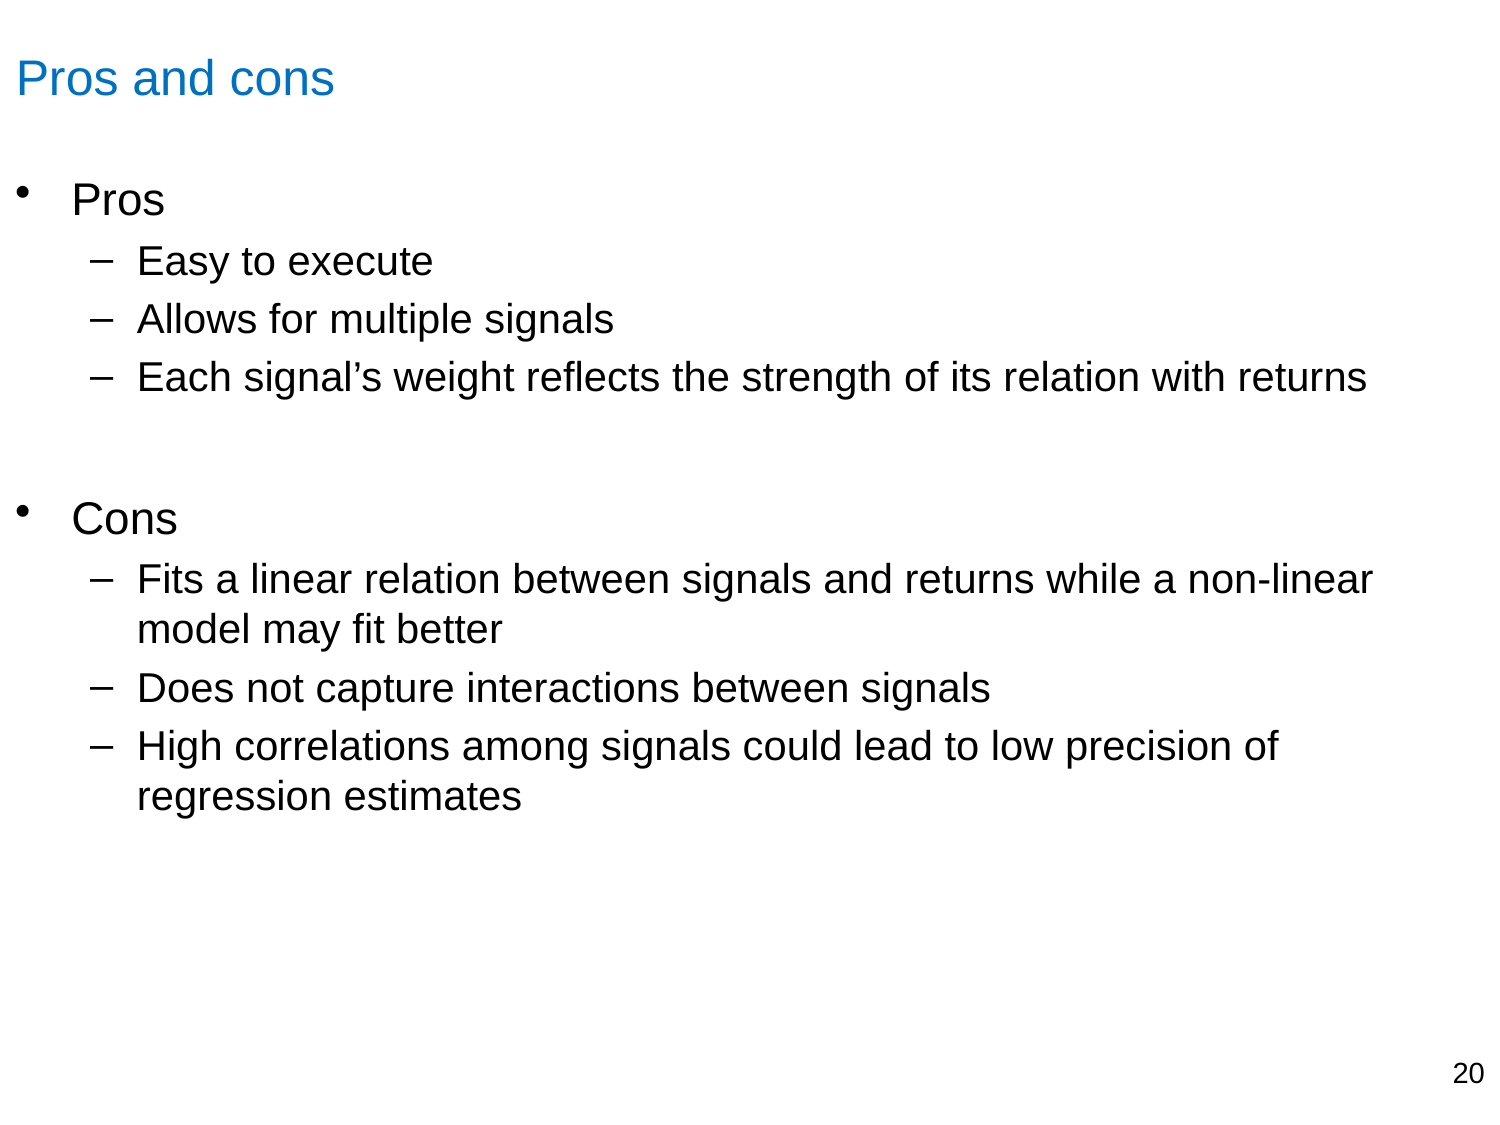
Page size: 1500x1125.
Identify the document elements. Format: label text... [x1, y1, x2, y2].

list Pros Easy to execute Allows for multiple signals Each signal’s weight reflects the strength of its relation with returns Cons Fits a linear relation between signals and returns while a non-linear model may fit better Does not capture interactions between signals High correlations among signals could lead to low precision of regression estimates [0, 162, 1500, 1038]
slide_number 20 [1275, 1046, 1500, 1125]
title Pros and cons [1, 37, 1352, 130]
